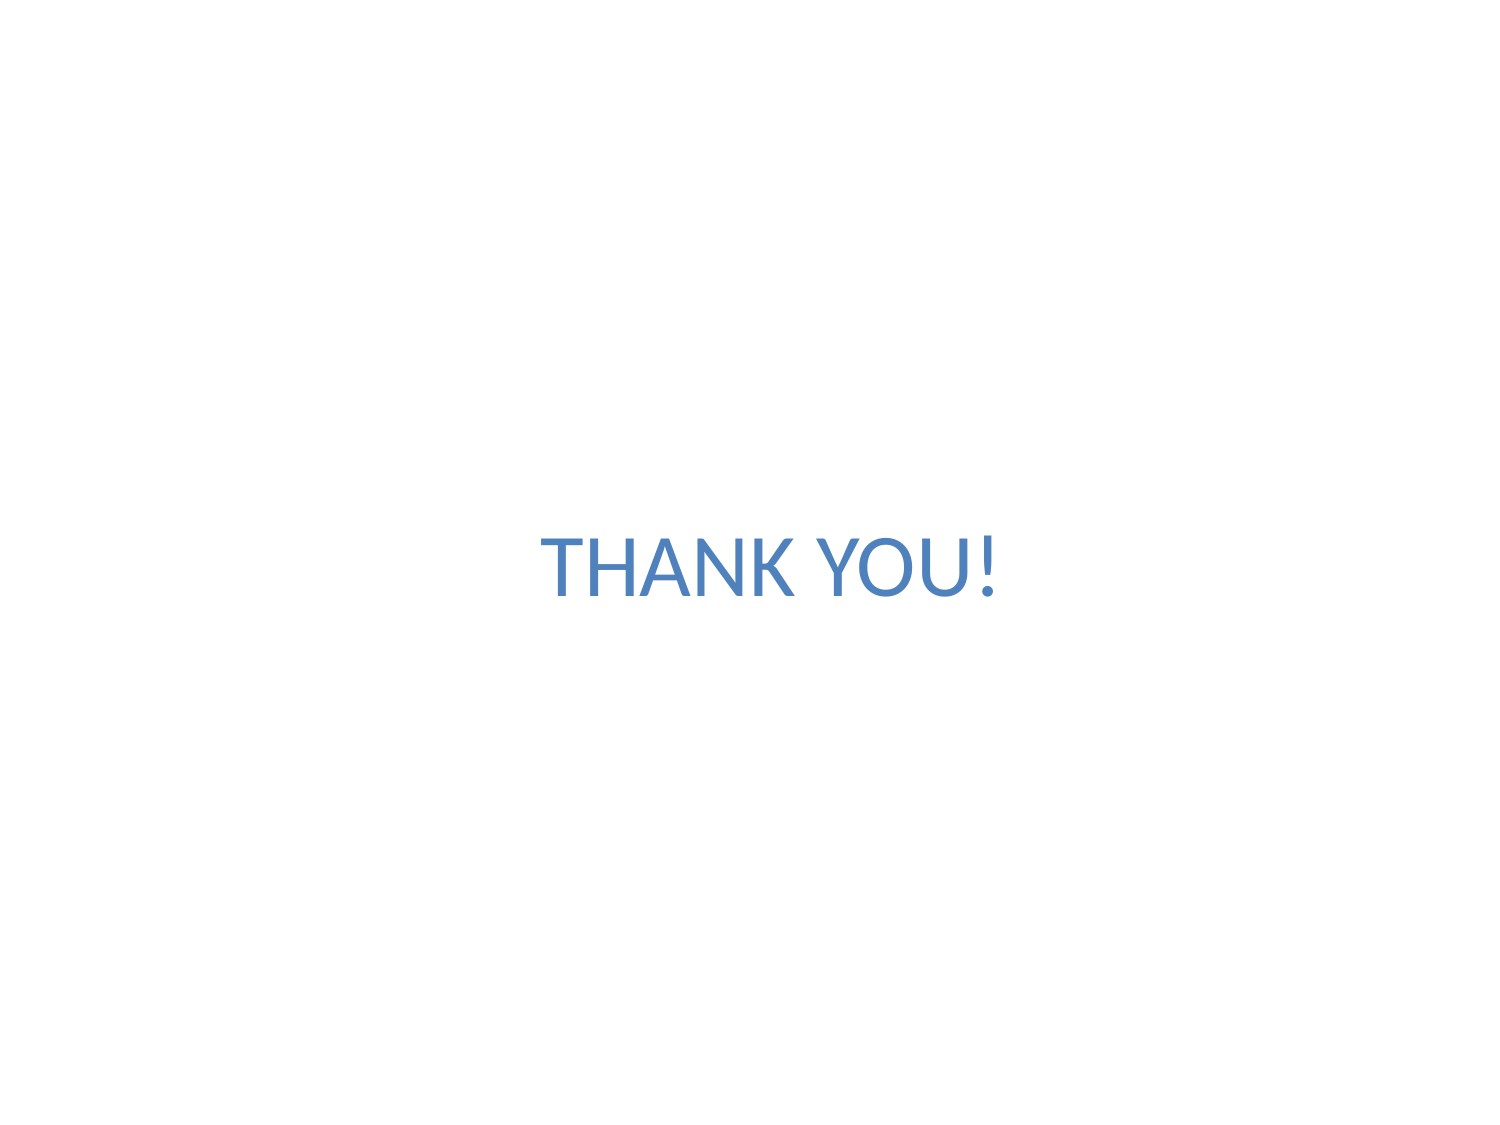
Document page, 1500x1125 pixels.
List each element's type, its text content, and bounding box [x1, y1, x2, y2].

title THANK YOU! [134, 386, 1410, 735]
